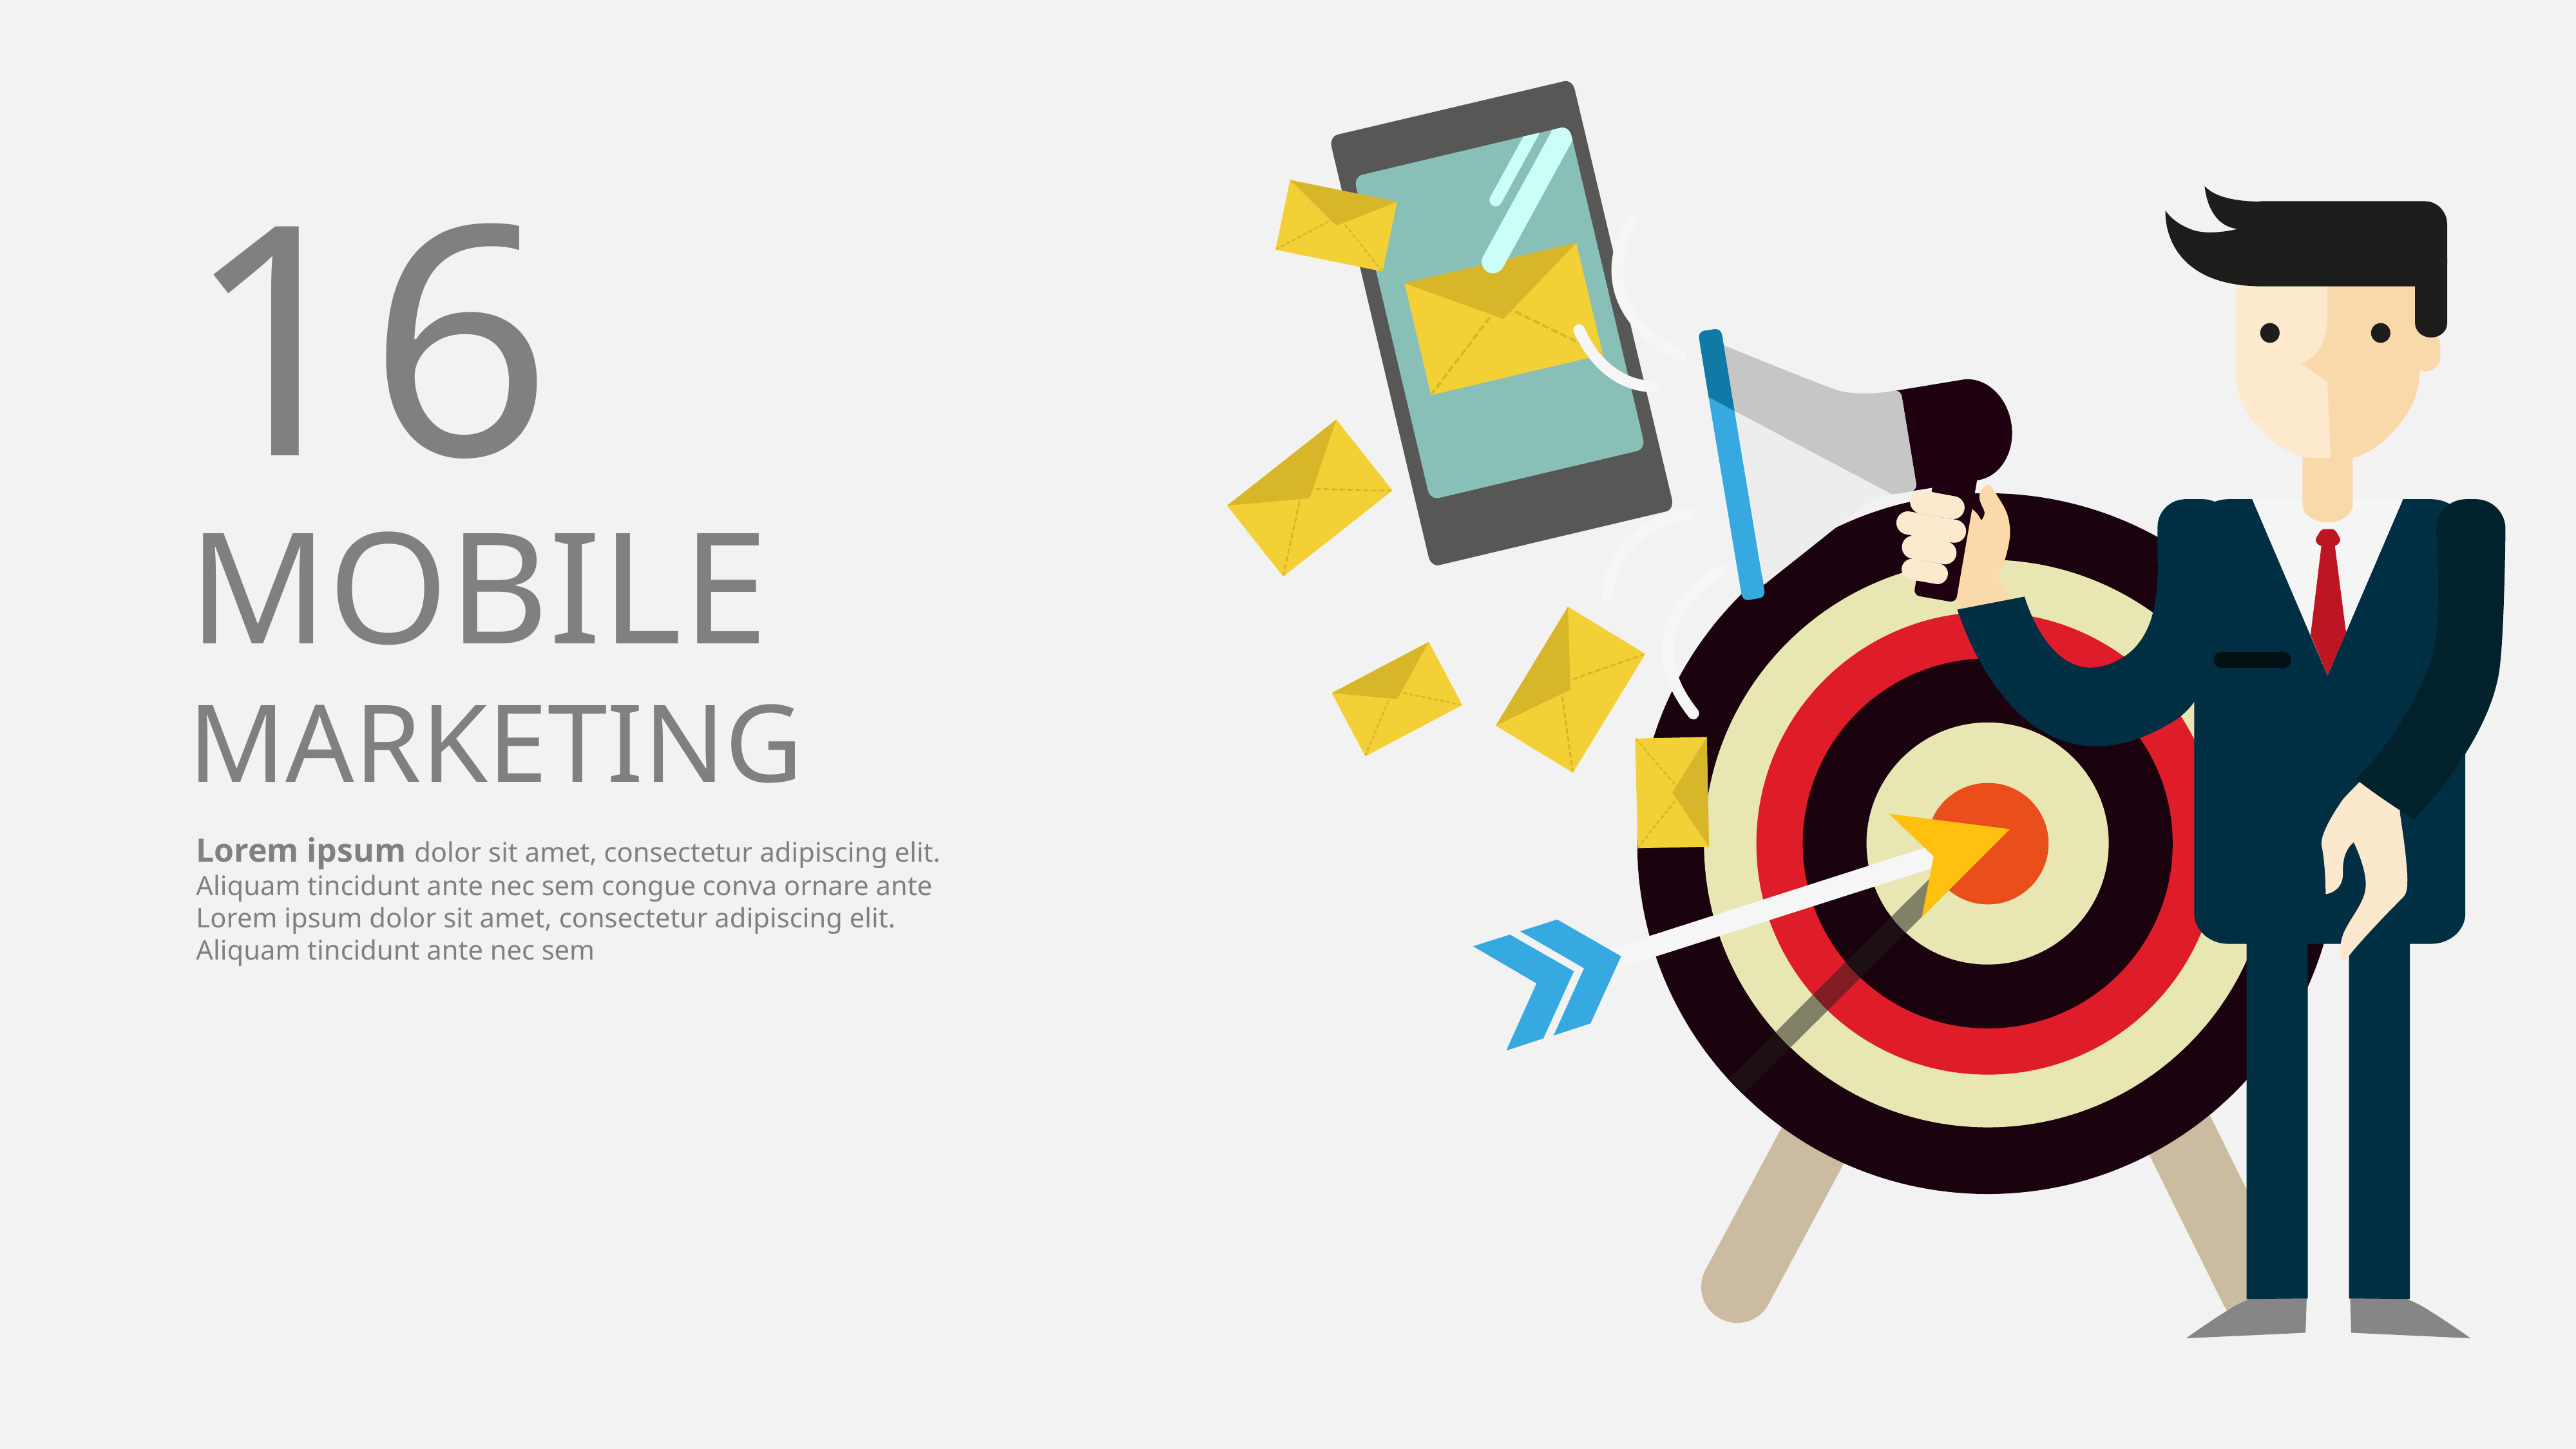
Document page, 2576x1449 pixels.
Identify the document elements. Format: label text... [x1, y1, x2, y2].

text_box MOBILE MARKETING [178, 484, 1042, 808]
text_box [1226, 80, 2506, 1339]
text_box 16 [175, 130, 981, 525]
text_box Lorem ipsum dolor sit amet, consectetur adipiscing elit. Aliquam tincidunt ante nec sem congue conva ornare ante Lorem ipsum dolor sit amet, consectetur adipiscing elit. Aliquam tincidunt ante nec sem [186, 825, 992, 970]
